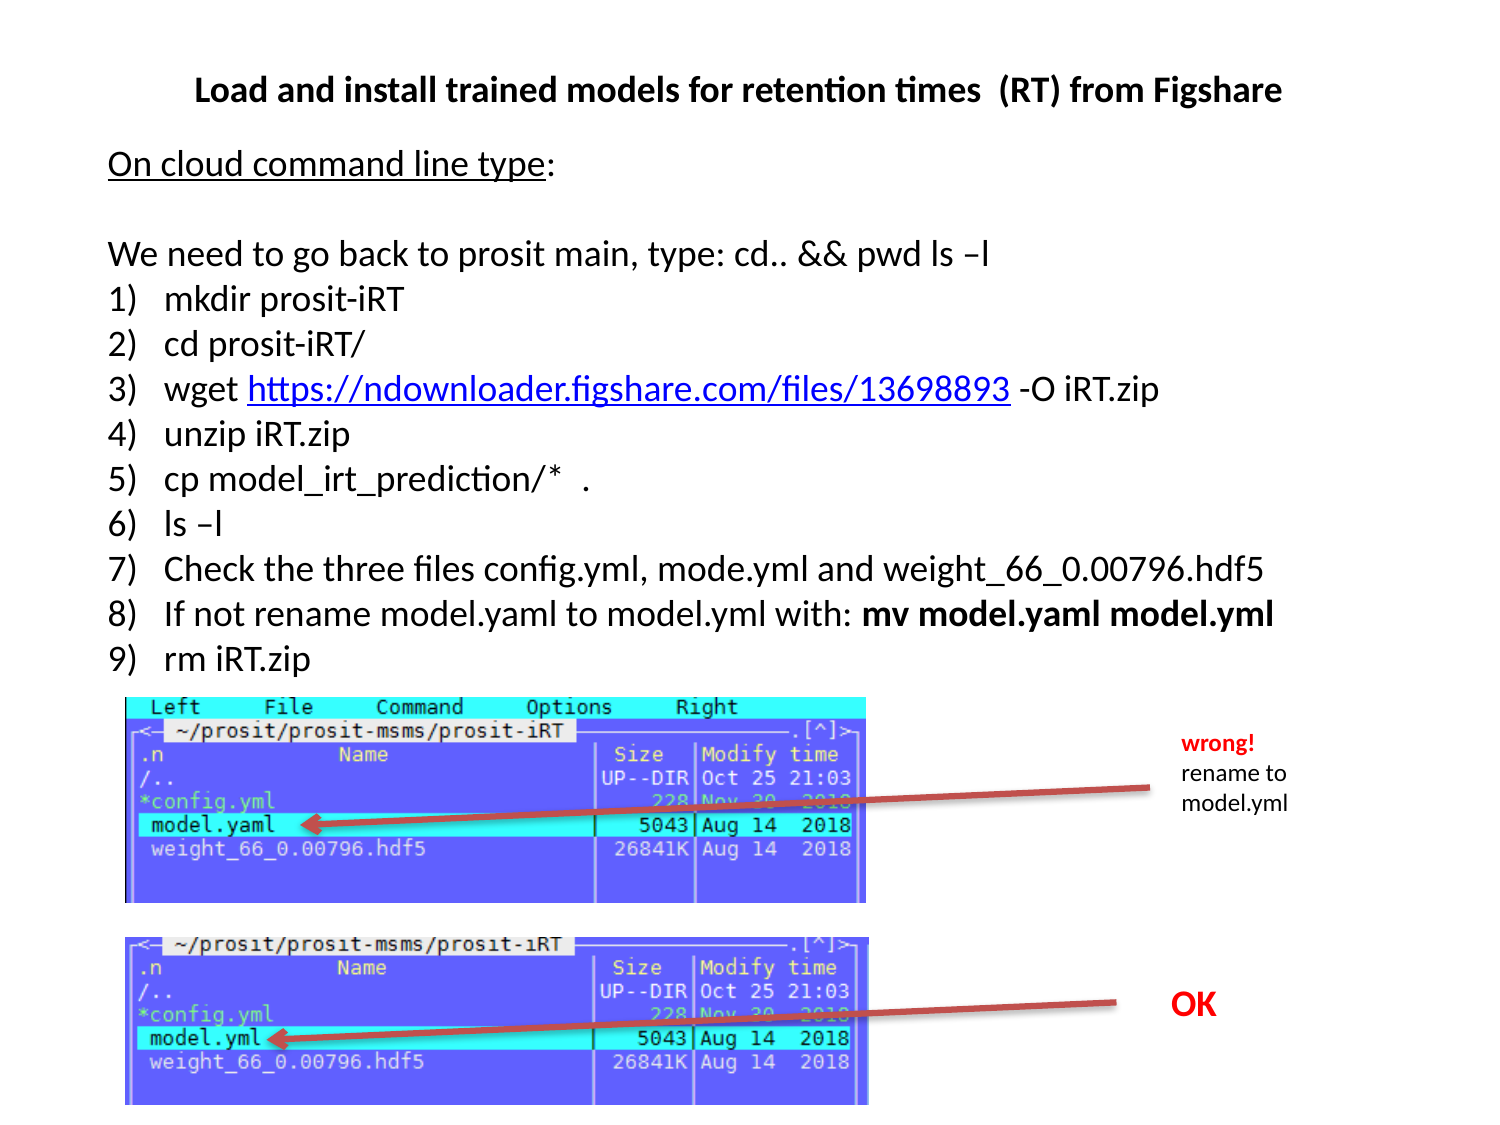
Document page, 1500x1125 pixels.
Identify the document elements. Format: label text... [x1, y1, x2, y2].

text_box Load and install trained models for retention times (RT) from Figshare [179, 57, 1300, 117]
picture [124, 937, 869, 1105]
picture [124, 697, 866, 903]
text_box On cloud command line type: We need to go back to prosit main, type: cd.. && pwd ls –l mkdir prosit-iRT cd prosit-iRT/ wget https://ndownloader.figshare.com/files/13698893 -O iRT.zip unzip iRT.zip cp model_irt_prediction/* . ls –l Check the three files config.yml, mode.yml and weight_66_0.00796.hdf5 If not rename model.yaml to model.yml with: mv model.yaml model.yml rm iRT.zip [92, 131, 1290, 732]
text_box OK [1156, 971, 1233, 1032]
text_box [299, 787, 1151, 826]
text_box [266, 1002, 1117, 1041]
text_box wrong! rename to model.yml [1166, 718, 1304, 824]
